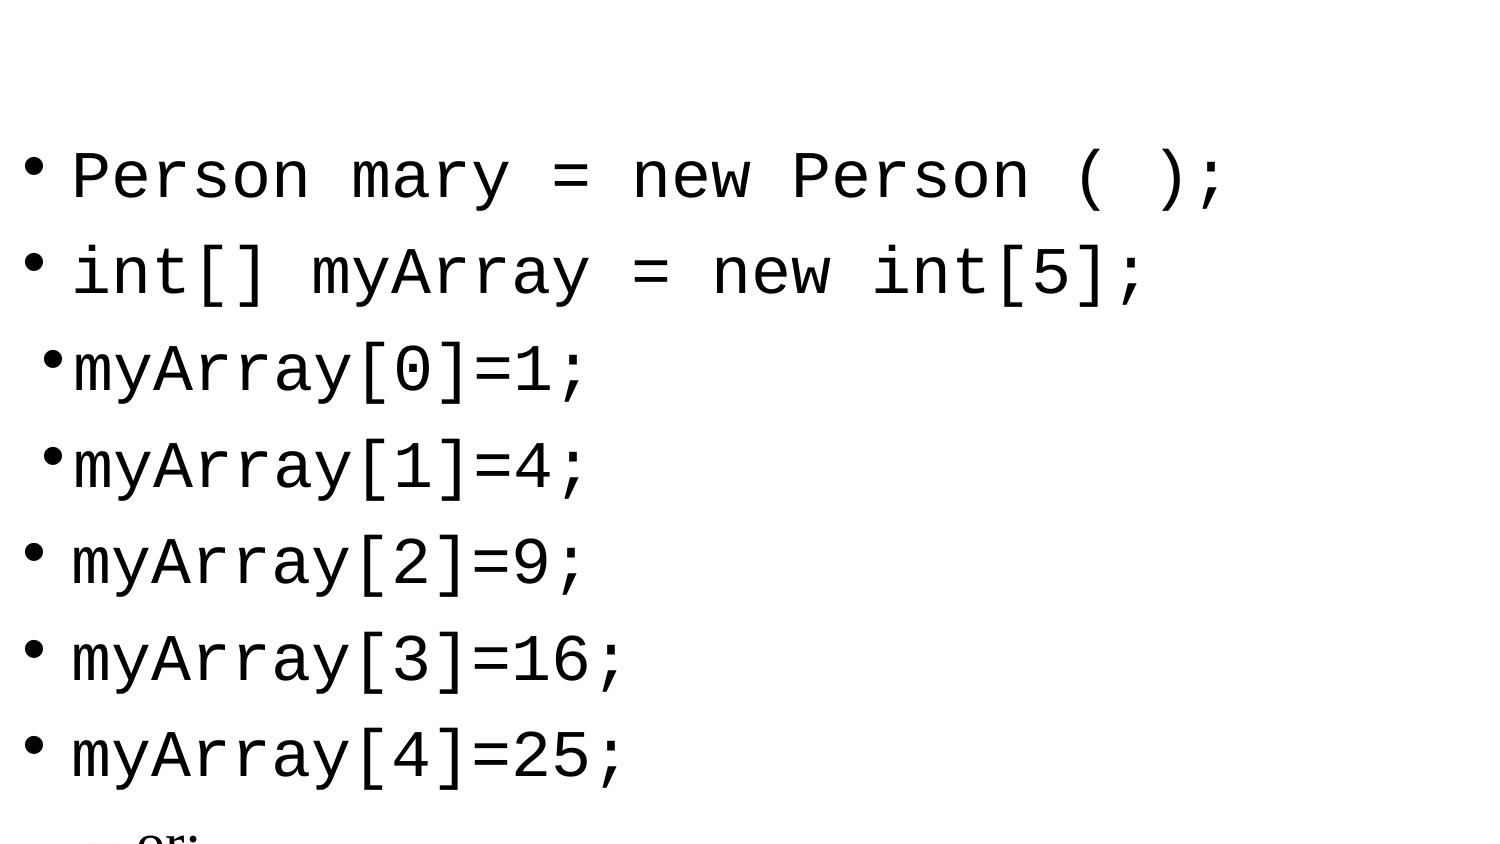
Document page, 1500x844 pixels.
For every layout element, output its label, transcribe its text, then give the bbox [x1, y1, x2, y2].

list Person mary = new Person ( ); int[] myArray = new int[5]; myArray[0]=1; myArray[1]=4; myArray[2]=9; myArray[3]=16; myArray[4]=25; or: int[] myArray = {1, 4, 9, 16, 25}; String[] languages= {"Prolog", "Java"}; [0, 122, 1500, 630]
